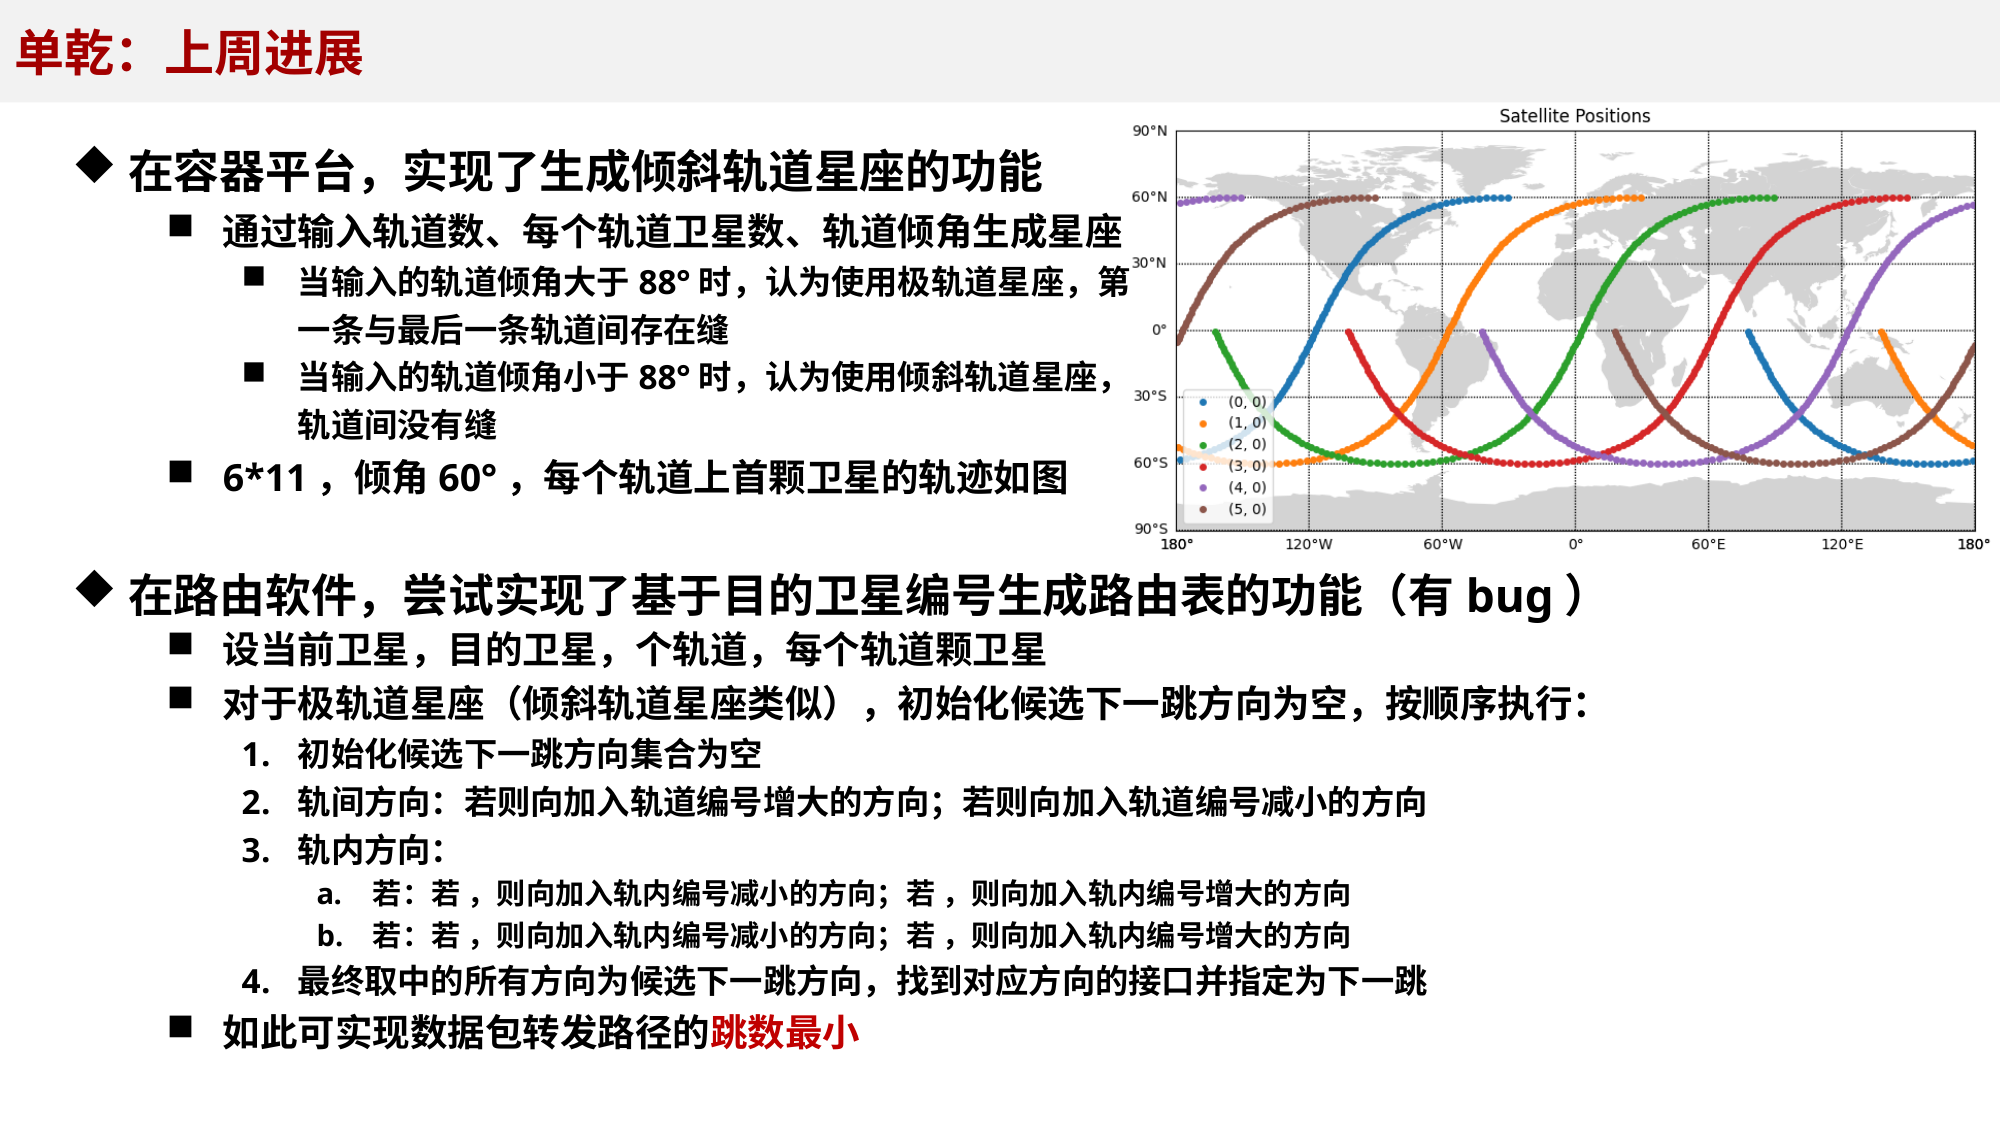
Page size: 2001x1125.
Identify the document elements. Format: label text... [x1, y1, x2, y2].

text_box 在路由软件，尝试实现了基于目的卫星编号生成路由表的功能（有bug） [57, 532, 1910, 630]
text_box 在容器平台，实现了生成倾斜轨道星座的功能 [57, 107, 1128, 206]
text_box 通过输入轨道数、每个轨道卫星数、轨道倾角生成星座 当输入的轨道倾角大于88°时，认为使用极轨道星座，第一条与最后一条轨道间存在缝 当输入的轨道倾角小于88°时，认为使用倾斜轨道星座，轨道间没有缝 6*11，倾角60°，每个轨道上首颗卫星的轨迹如图 [151, 191, 1128, 506]
picture [1128, 100, 1993, 570]
text_box 单乾：上周进展 [0, 0, 2000, 103]
